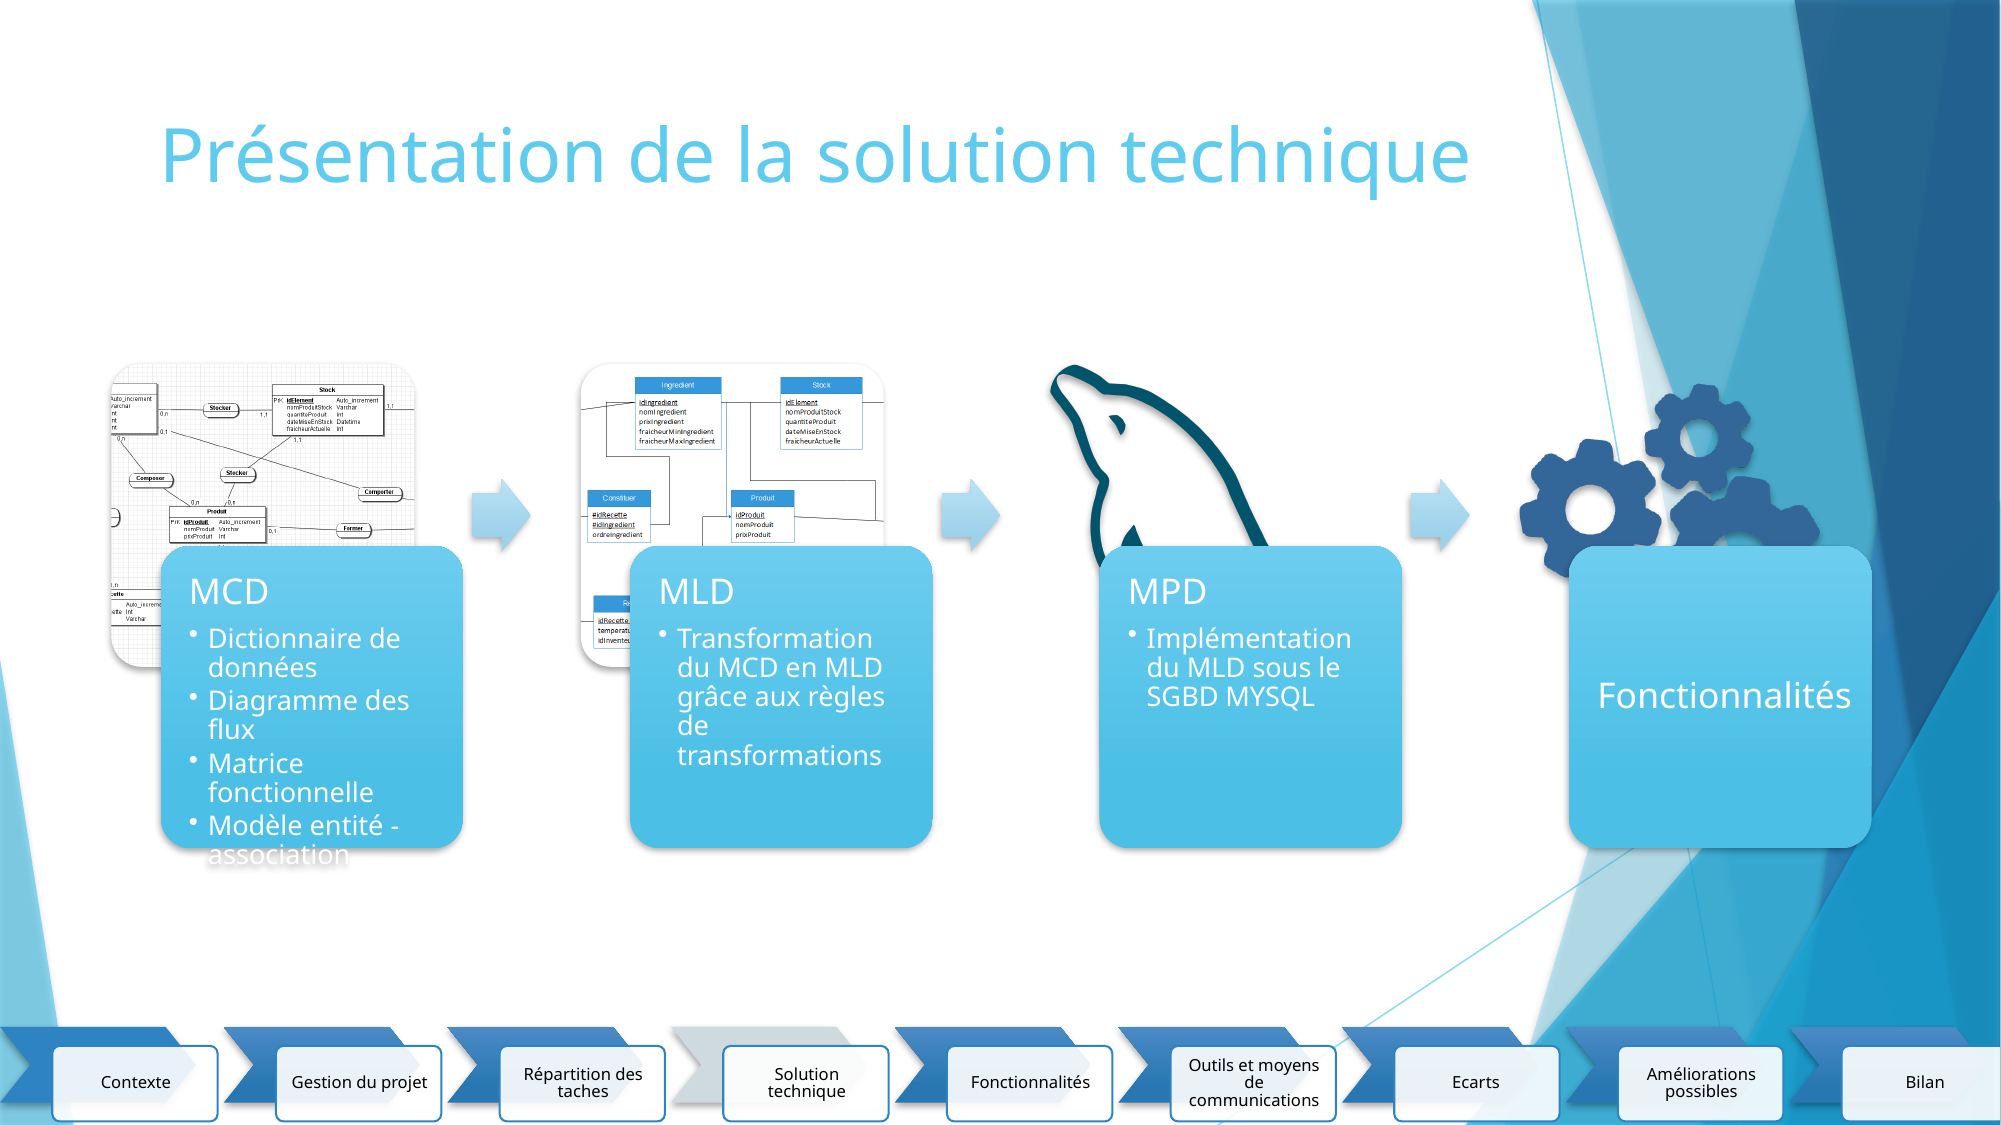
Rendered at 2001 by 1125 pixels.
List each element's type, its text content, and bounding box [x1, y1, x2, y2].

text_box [0, 958, 2000, 1125]
title Présentation de la solution technique [111, 99, 1522, 228]
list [110, 229, 1873, 956]
